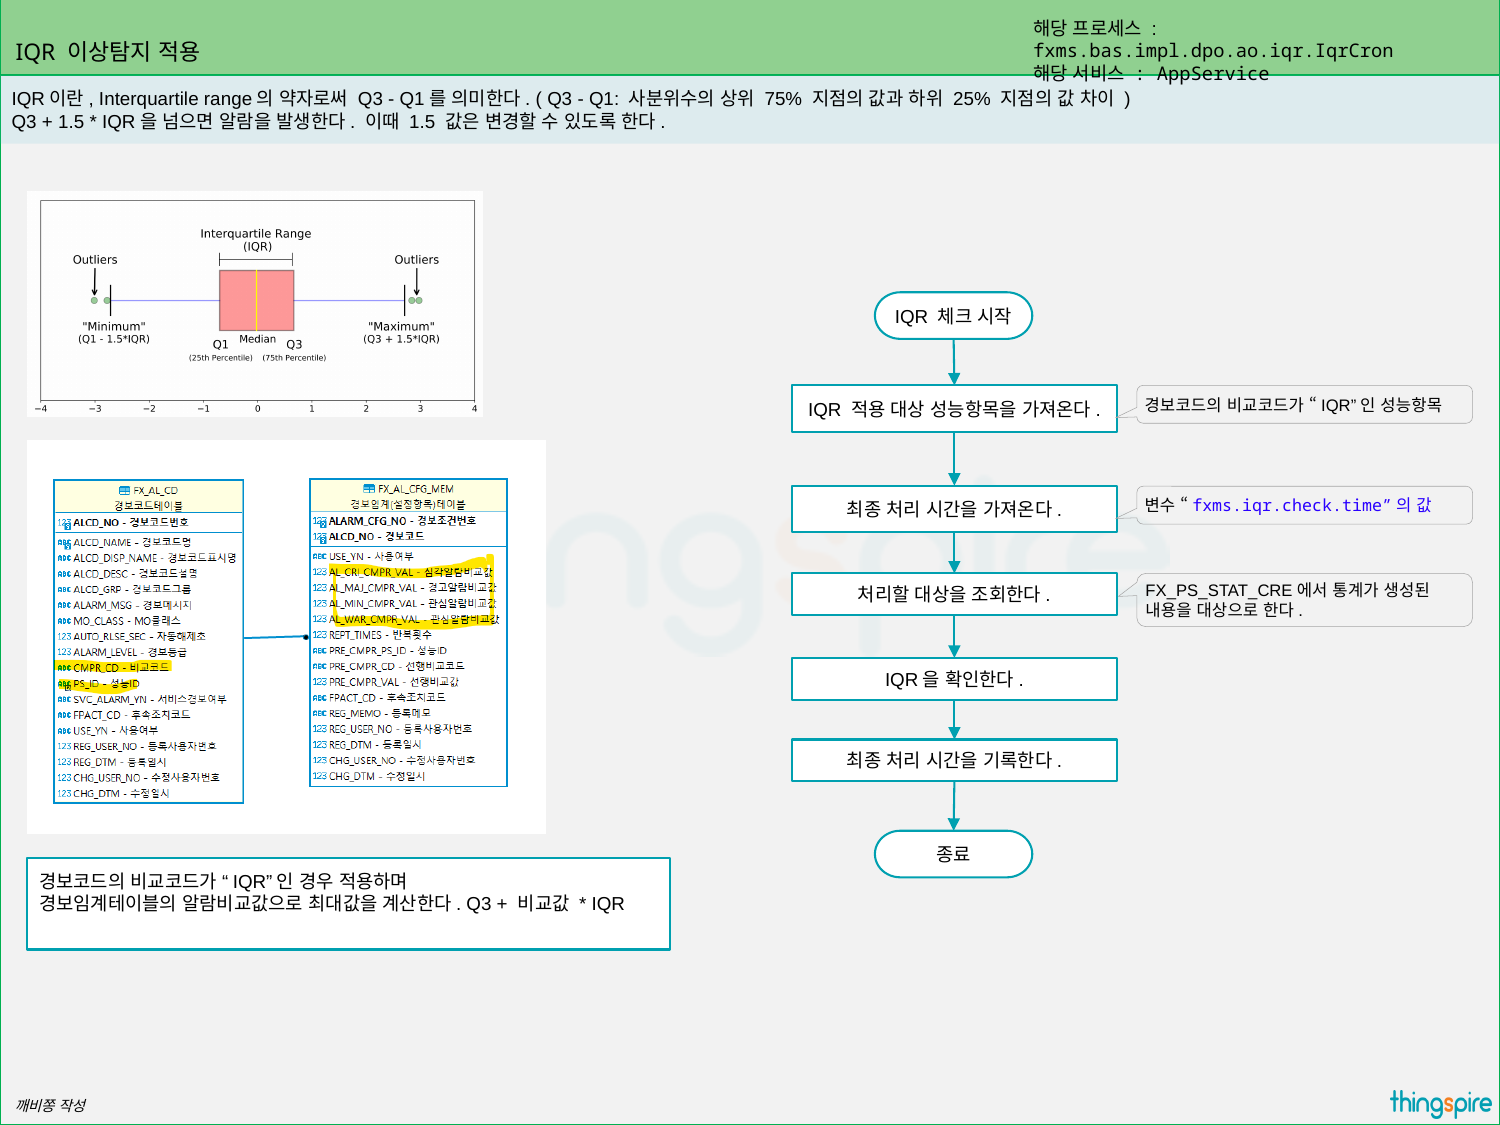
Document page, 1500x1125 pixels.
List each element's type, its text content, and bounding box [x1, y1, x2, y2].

text_box FX_PS_STAT_CRE에서 통계가 생성된 내용을 대상으로 한다. [1116, 571, 1475, 629]
text_box 처리할 대상을 조회한다. [790, 571, 1119, 617]
picture [27, 191, 483, 417]
text_box 해당 프로세스 : fxms.bas.impl.dpo.ao.iqr.IqrCron 해당 서비스 : AppService [1018, 8, 1500, 92]
text_box IQR을 확인한다. [790, 656, 1119, 702]
picture [1390, 1090, 1492, 1119]
picture [27, 440, 546, 834]
text_box 변수 “fxms.iqr.check.time”의 값 [1113, 484, 1475, 527]
text_box IQR 적용 대상 성능항목을 가져온다. [790, 383, 1119, 434]
text_box 경보코드의 비교코드가 “IQR”인 경우 적용하며 경보임계테이블의 알람비교값으로 최대값을 계산한다. Q3 + 비교값 * IQR [25, 855, 672, 952]
text_box 최종 처리 시간을 가져온다. [790, 484, 1119, 534]
text_box 최종 처리 시간을 기록한다. [790, 737, 1119, 783]
title IQR 이상탐지 적용 [0, 26, 1018, 74]
text_box 종료 [872, 828, 1035, 880]
text_box IQR 체크 시작 [872, 290, 1035, 341]
text_box 경보코드의 비교코드가 “IQR”인 성능항목 [1113, 383, 1475, 426]
text_box IQR이란, Interquartile range의 약자로써 Q3 - Q1를 의미한다. ( Q3 - Q1: 사분위수의 상위 75% 지점의 값과 하위 25% 지점의 값 차이 ) Q3 + 1.5 * IQR을 넘으면 알람을 발생한다. 이때 1.5 값은 변경할 수 있도록 한다. [0, 74, 1500, 144]
